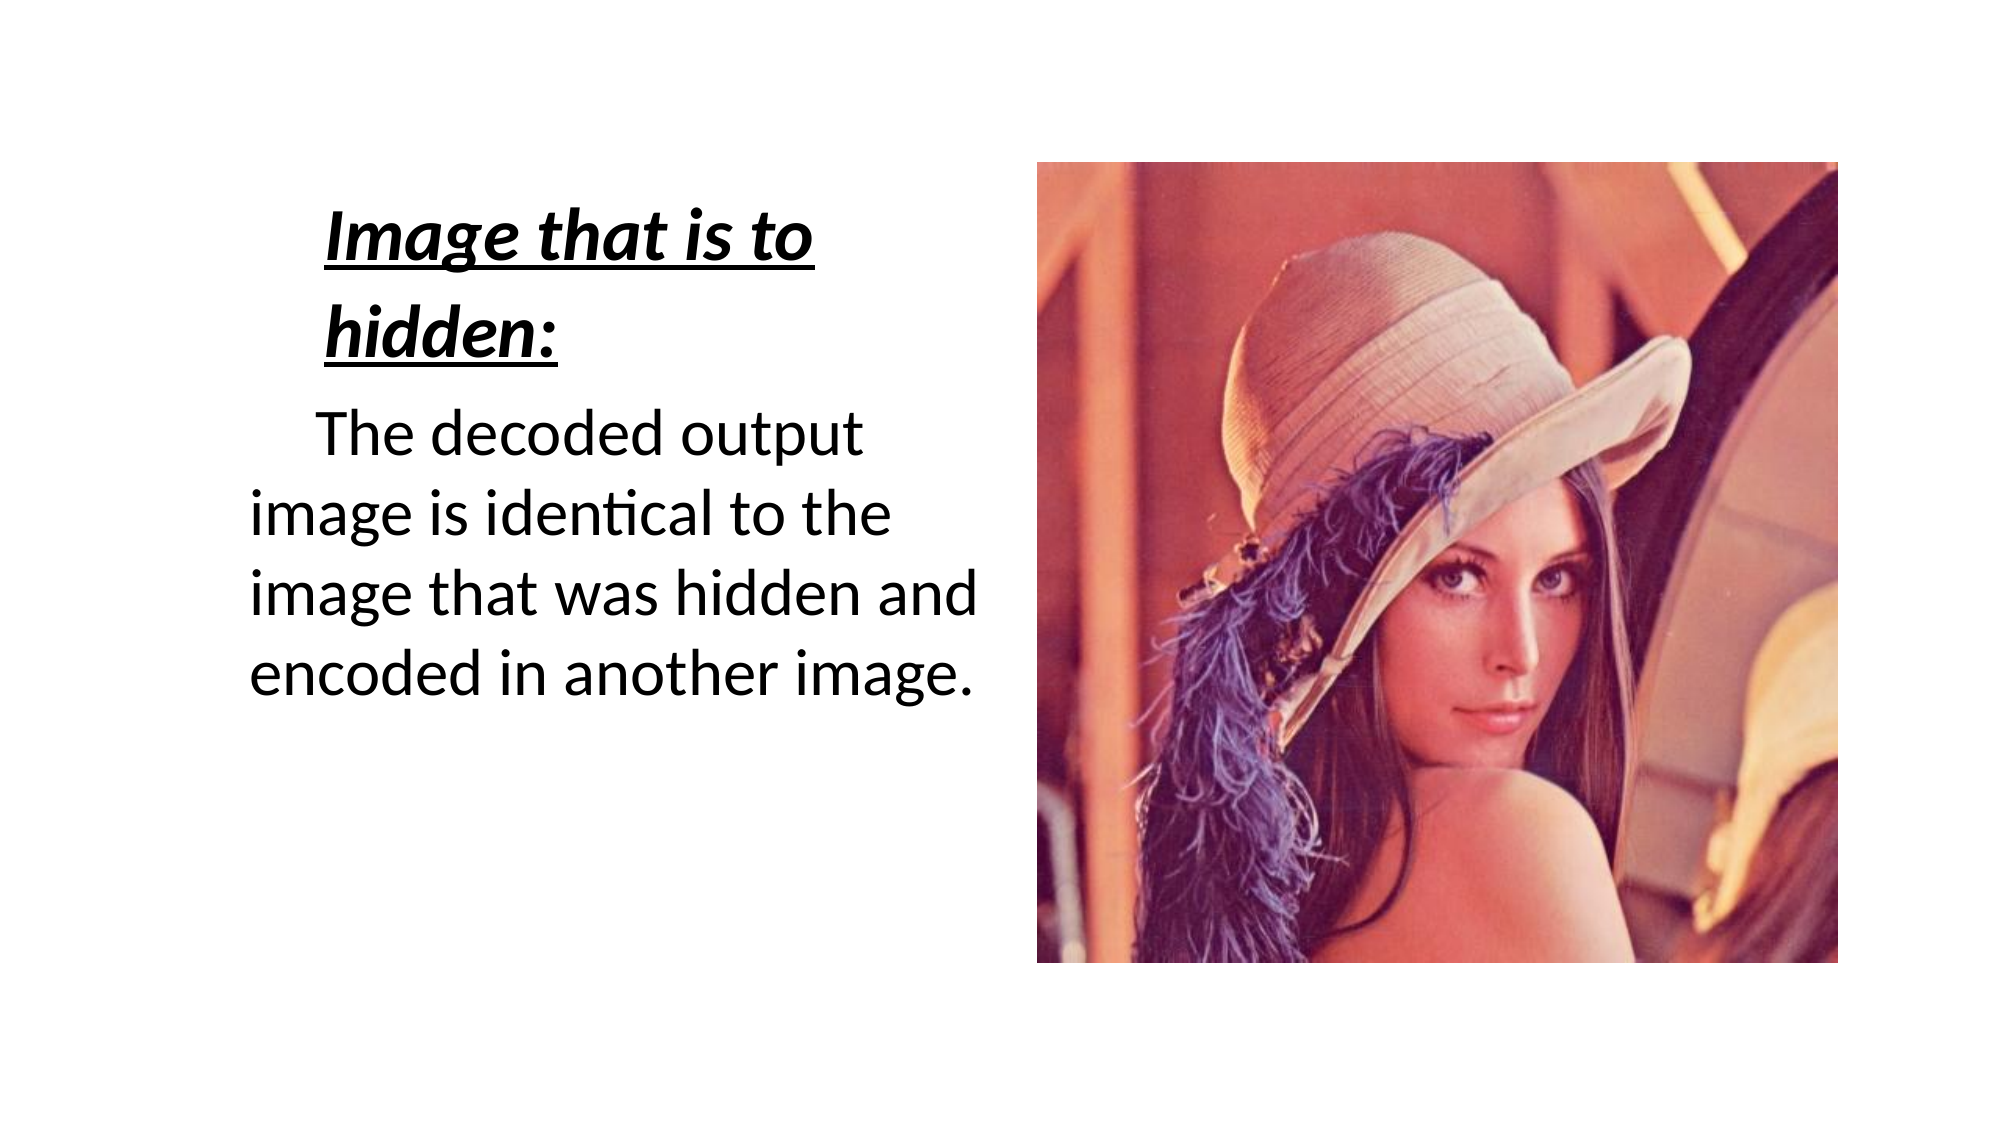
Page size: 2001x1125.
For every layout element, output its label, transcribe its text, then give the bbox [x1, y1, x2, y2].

picture [1037, 162, 1838, 963]
text_box Image that is to hidden: The decoded output image is identical to the image that was hidden and encoded in another image. [234, 172, 1000, 716]
